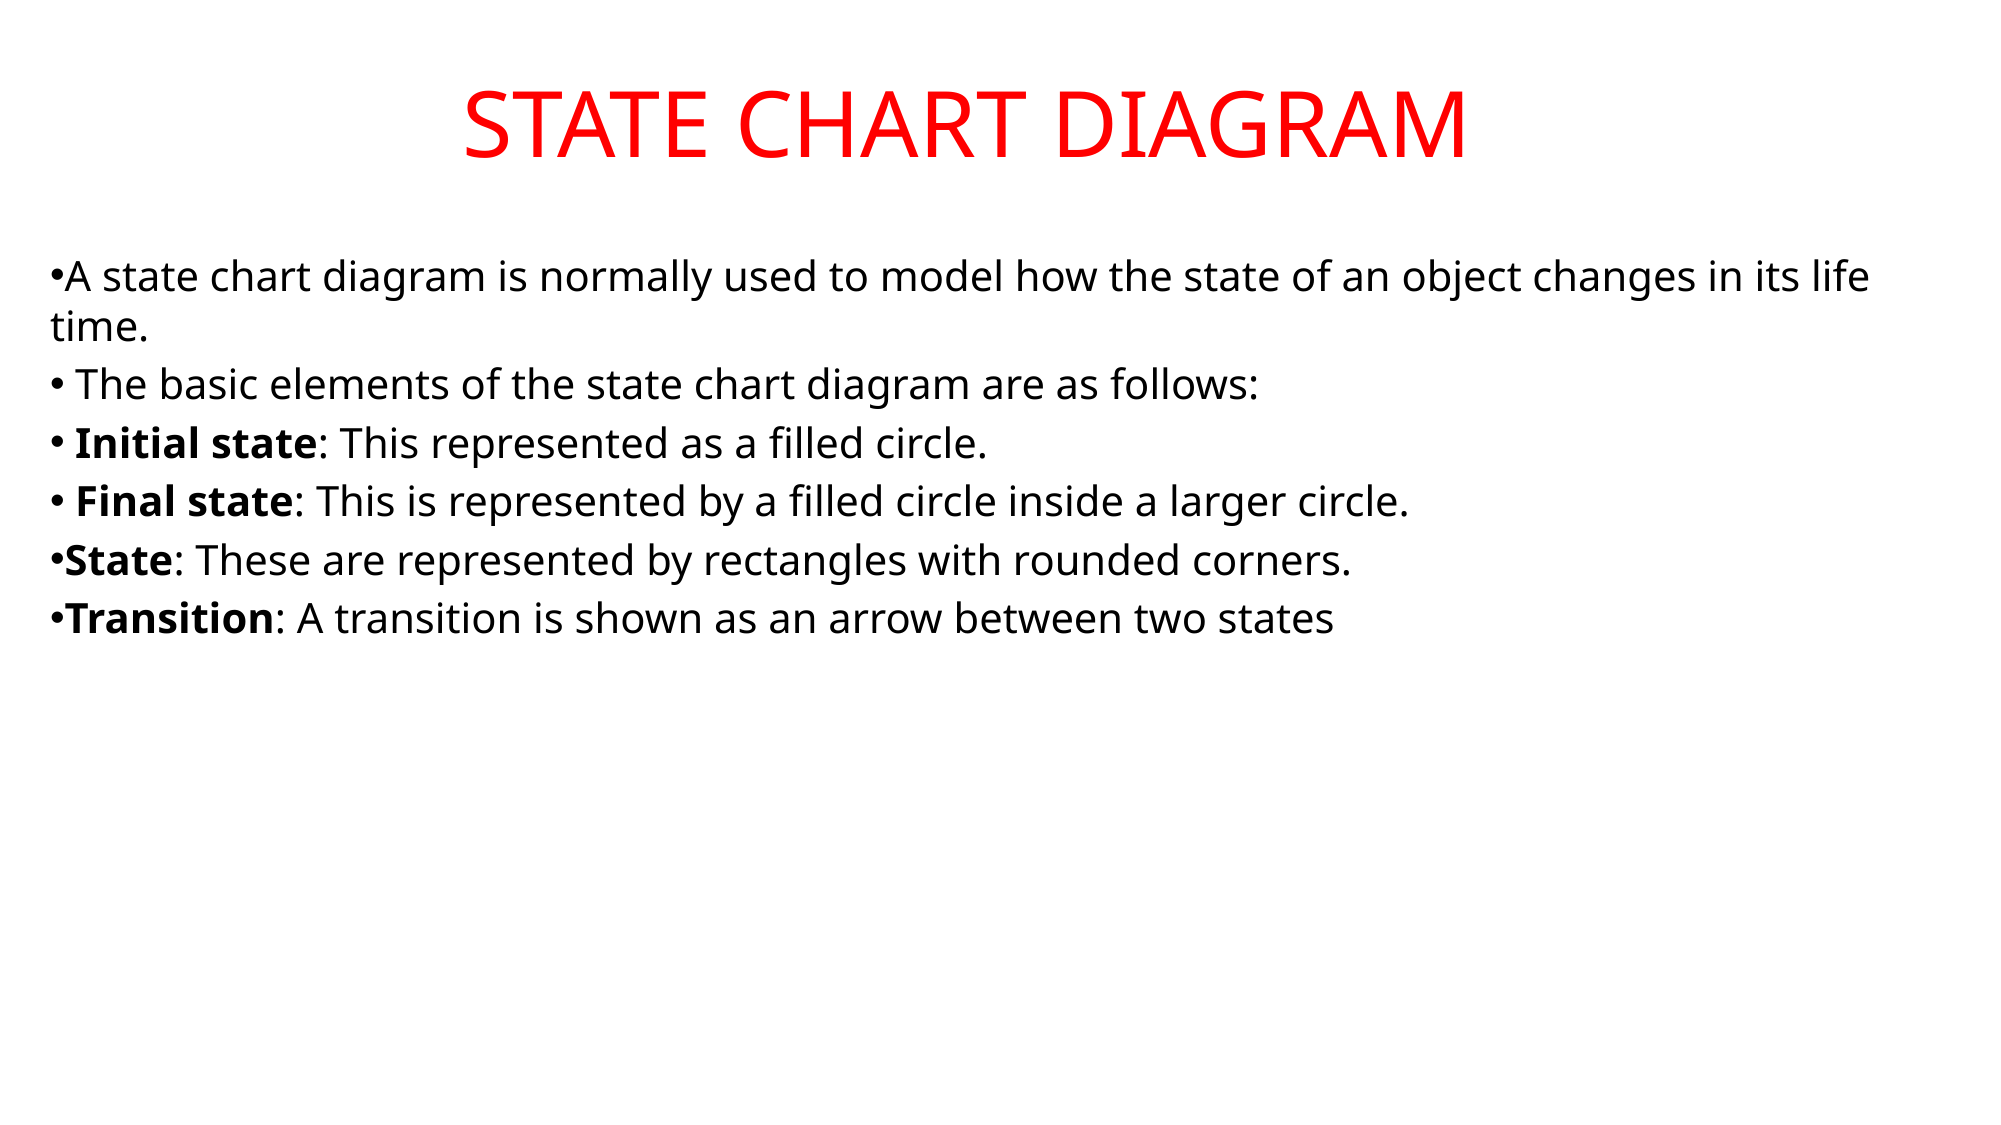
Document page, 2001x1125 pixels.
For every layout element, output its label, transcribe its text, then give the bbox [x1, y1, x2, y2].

list A state chart diagram is normally used to model how the state of an object changes in its life time. The basic elements of the state chart diagram are as follows: Initial state: This represented as a filled circle. Final state: This is represented by a filled circle inside a larger circle. State: These are represented by rectangles with rounded corners. Transition: A transition is shown as an arrow between two states [46, 241, 1887, 1097]
title STATE CHART DIAGRAM [81, 27, 1853, 214]
